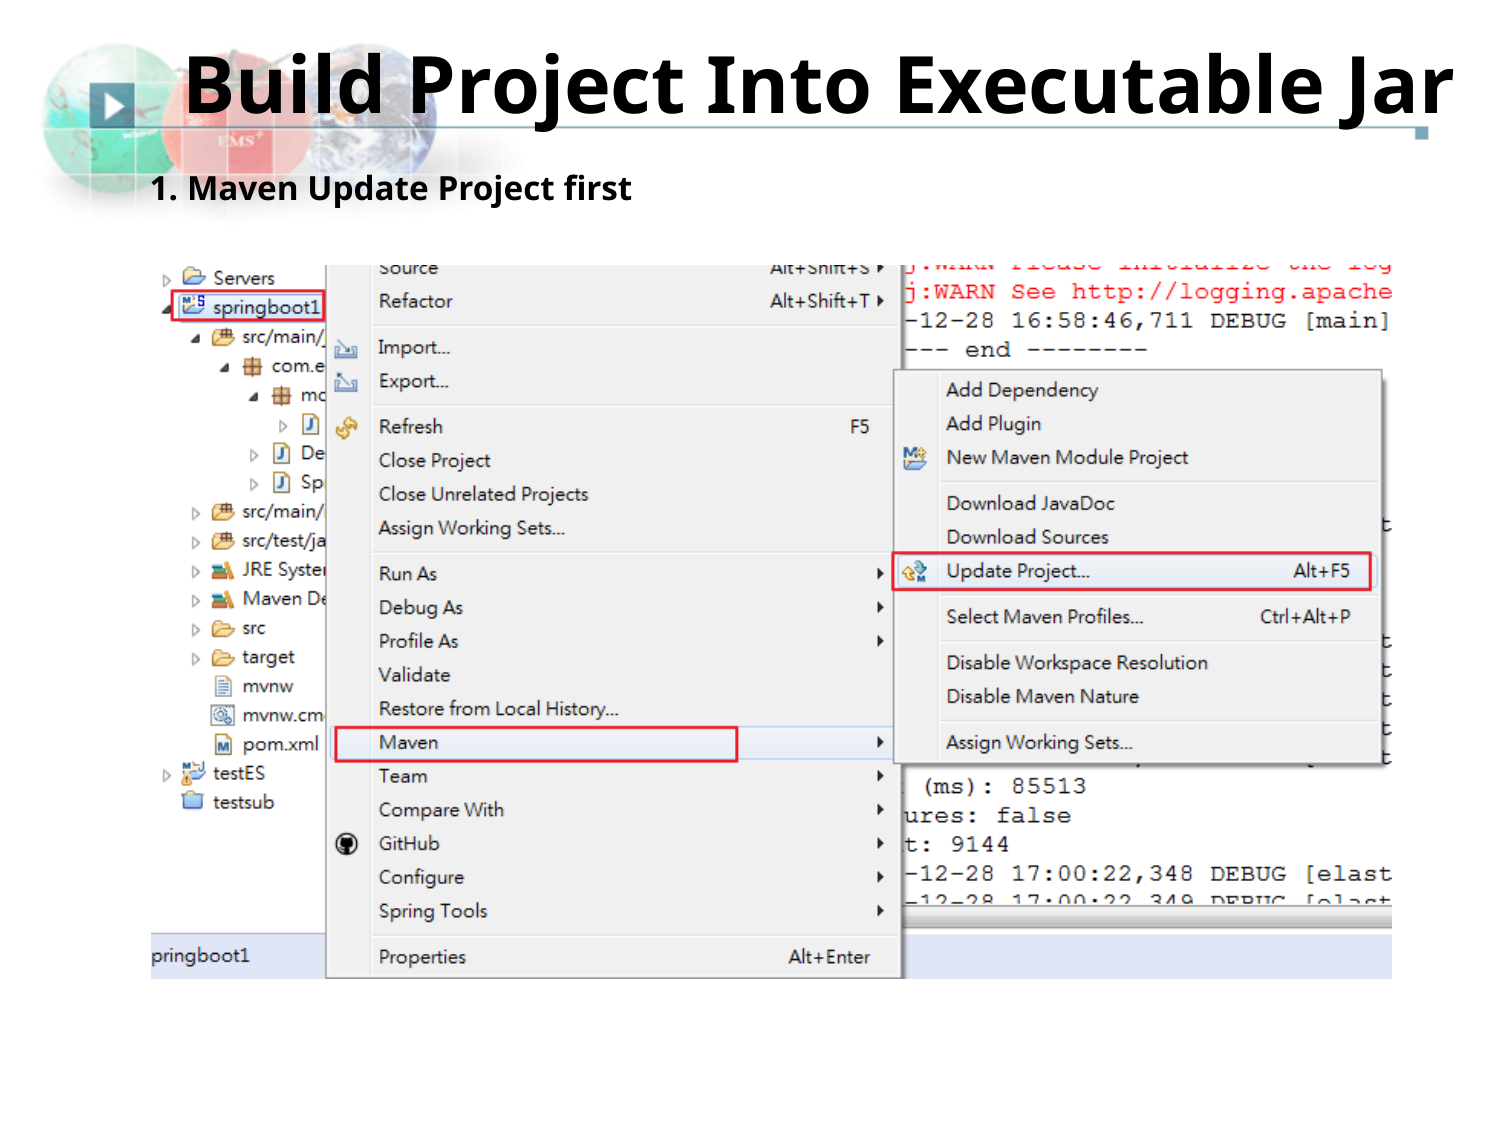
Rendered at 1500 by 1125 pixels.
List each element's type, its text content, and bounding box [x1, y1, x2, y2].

picture [151, 265, 1393, 979]
text_box Build Project Into Executable Jar [167, 26, 1500, 148]
text_box Maven Update Project first [134, 159, 1467, 835]
picture [0, 0, 1500, 238]
